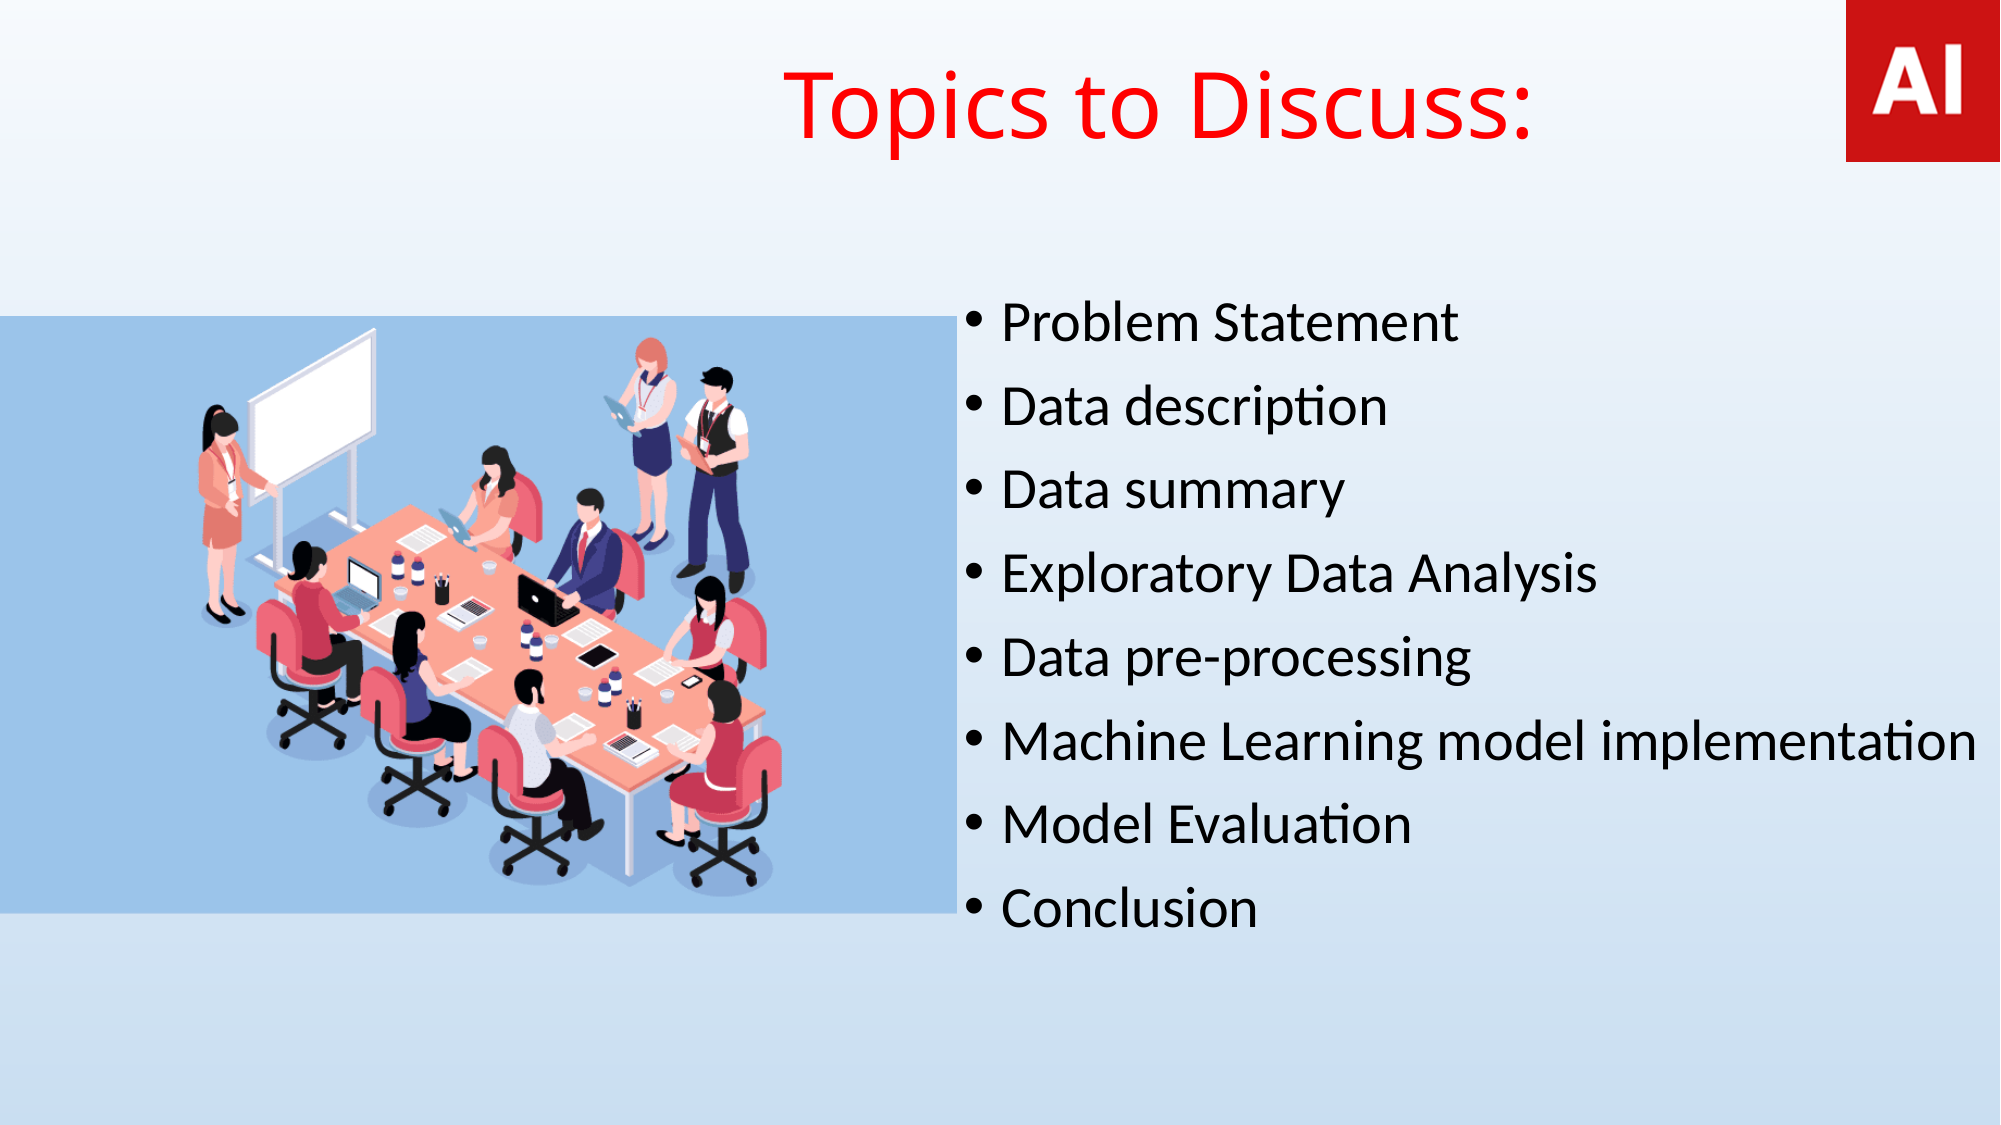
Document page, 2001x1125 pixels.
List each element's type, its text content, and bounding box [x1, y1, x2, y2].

picture [1845, 0, 2000, 162]
picture [0, 316, 957, 914]
list Problem Statement Data description Data summary Exploratory Data Analysis Data pre-processing Machine Learning model implementation Model Evaluation Conclusion [949, 283, 2000, 998]
title Topics to Discuss: [296, 0, 2000, 218]
